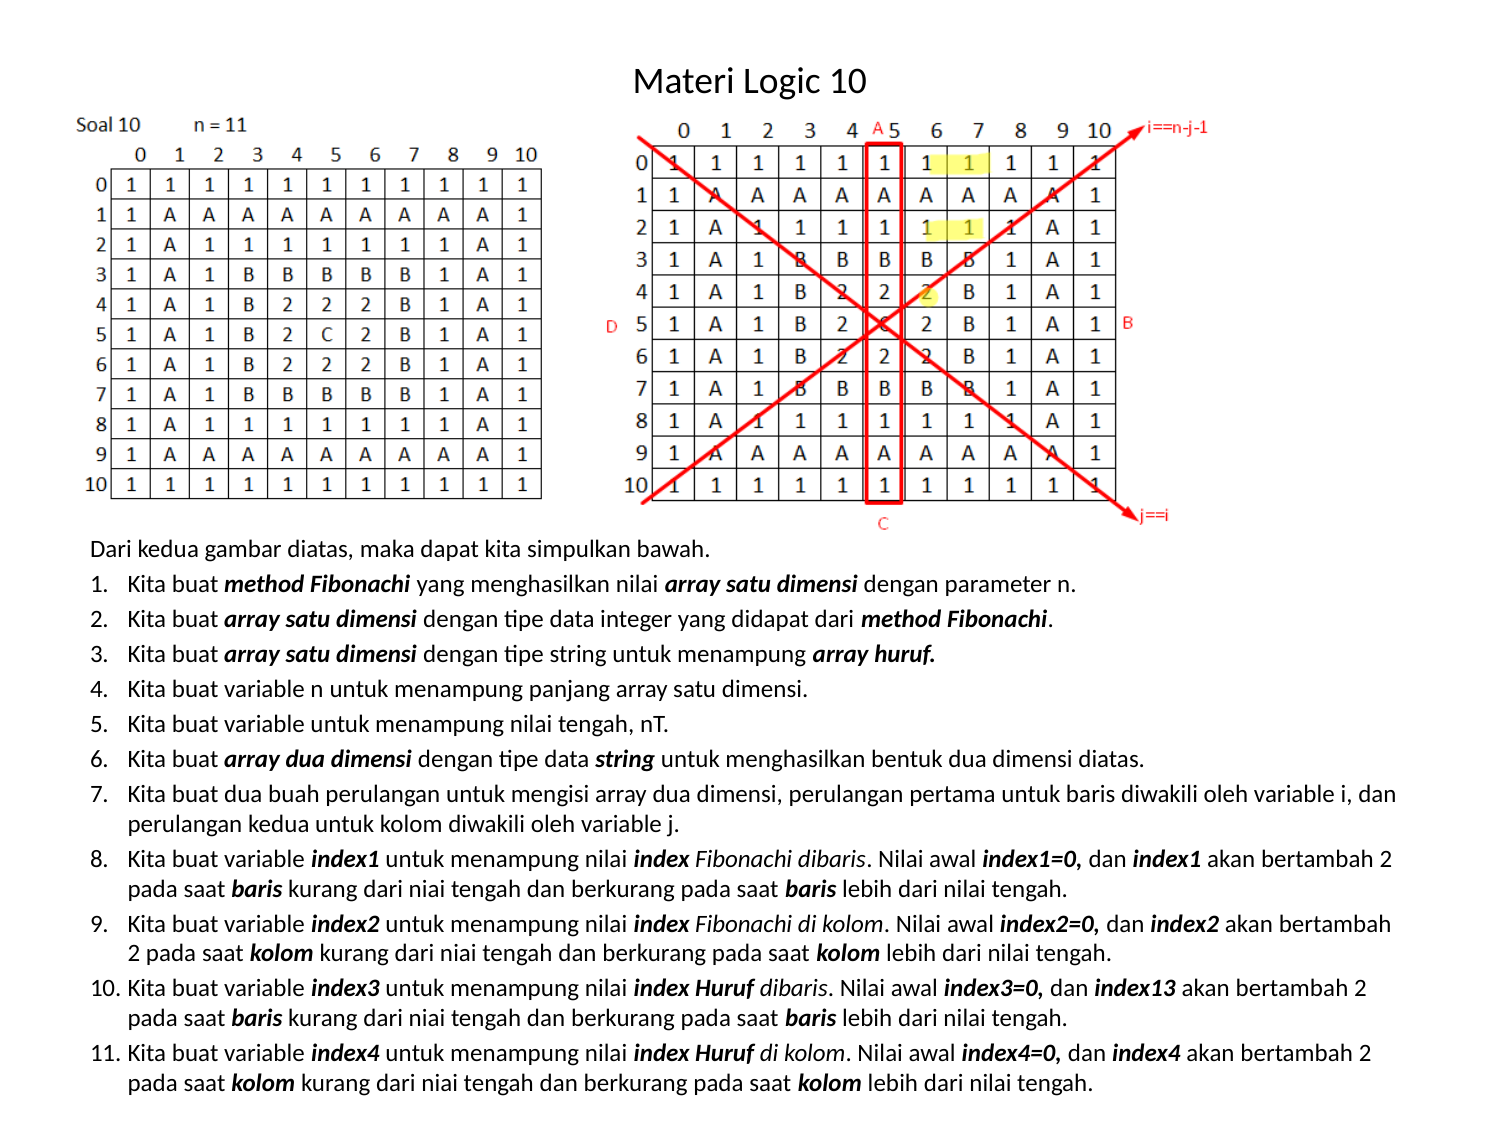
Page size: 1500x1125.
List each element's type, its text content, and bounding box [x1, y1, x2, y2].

picture [601, 112, 1213, 536]
list Dari kedua gambar diatas, maka dapat kita simpulkan bawah. Kita buat method Fibonachi yang menghasilkan nilai array satu dimensi dengan parameter n. Kita buat array satu dimensi dengan tipe data integer yang didapat dari method Fibonachi. Kita buat array satu dimensi dengan tipe string untuk menampung array huruf. Kita buat variable n untuk menampung panjang array satu dimensi. Kita buat variable untuk menampung nilai tengah, nT. Kita buat array dua dimensi dengan tipe data string untuk menghasilkan bentuk dua dimensi diatas. Kita buat dua buah perulangan untuk mengisi array dua dimensi, perulangan pertama untuk baris diwakili oleh variable i, dan perulangan kedua untuk kolom diwakili oleh variable j. Kita buat variable index1 untuk menampung nilai index Fibonachi dibaris. Nilai awal index1=0, dan index1 akan bertambah 2 pada saat baris kurang dari niai tengah dan berkurang pada saat baris lebih dari nilai tengah. Kita buat variable index2 untuk menampung nilai index Fibonachi di kolom. Nilai awal index2=0, dan index2 akan bertambah 2 pada saat kolom kurang dari niai tengah dan berkurang pada saat kolom lebih dari nilai tengah. Kita buat variable index3 untuk menampung nilai index Huruf dibaris. Nilai awal index3=0, dan index13 akan bertambah 2 pada saat baris kurang dari niai tengah dan berkurang pada saat baris lebih dari nilai tengah. Kita buat variable index4 untuk menampung nilai index Huruf di kolom. Nilai awal index4=0, dan index4 akan bertambah 2 pada saat kolom kurang dari niai tengah dan berkurang pada saat kolom lebih dari nilai tengah. [75, 525, 1425, 1113]
title Materi Logic 10 [75, 45, 1425, 113]
picture [74, 112, 551, 505]
